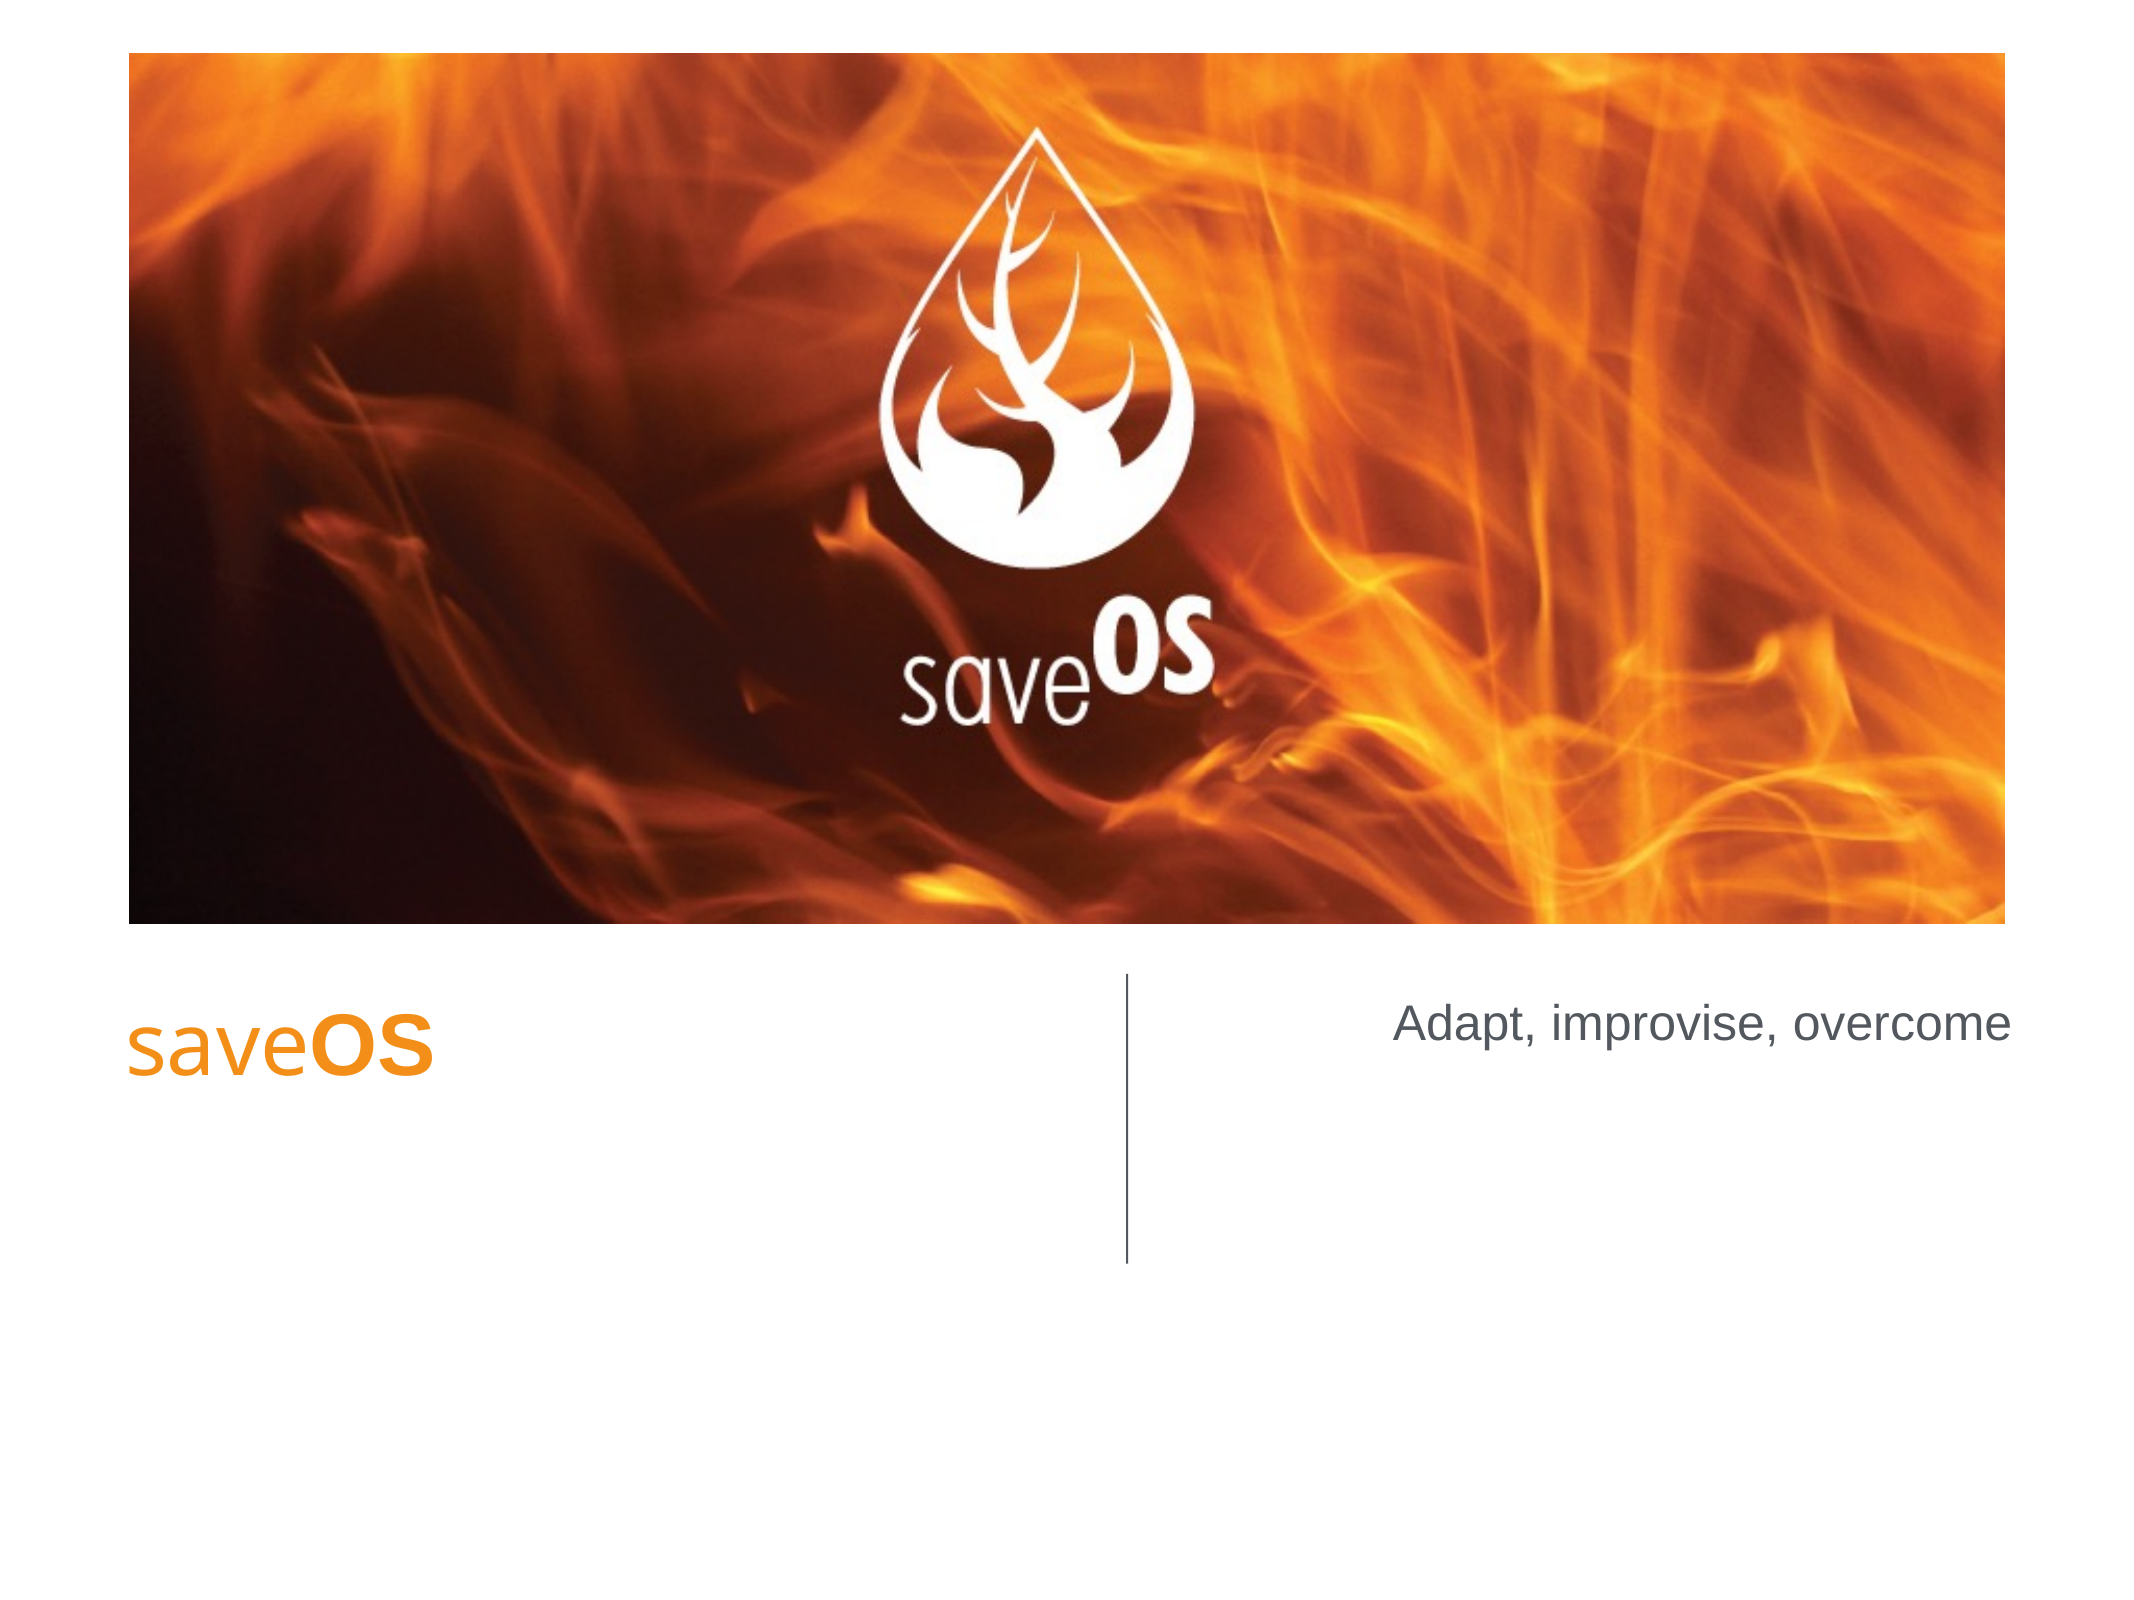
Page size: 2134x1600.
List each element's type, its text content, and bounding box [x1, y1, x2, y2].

subtitle Adapt, improvise, overcome [1189, 981, 2022, 1091]
title saveOS [116, 969, 1018, 1103]
picture [128, 52, 2005, 925]
